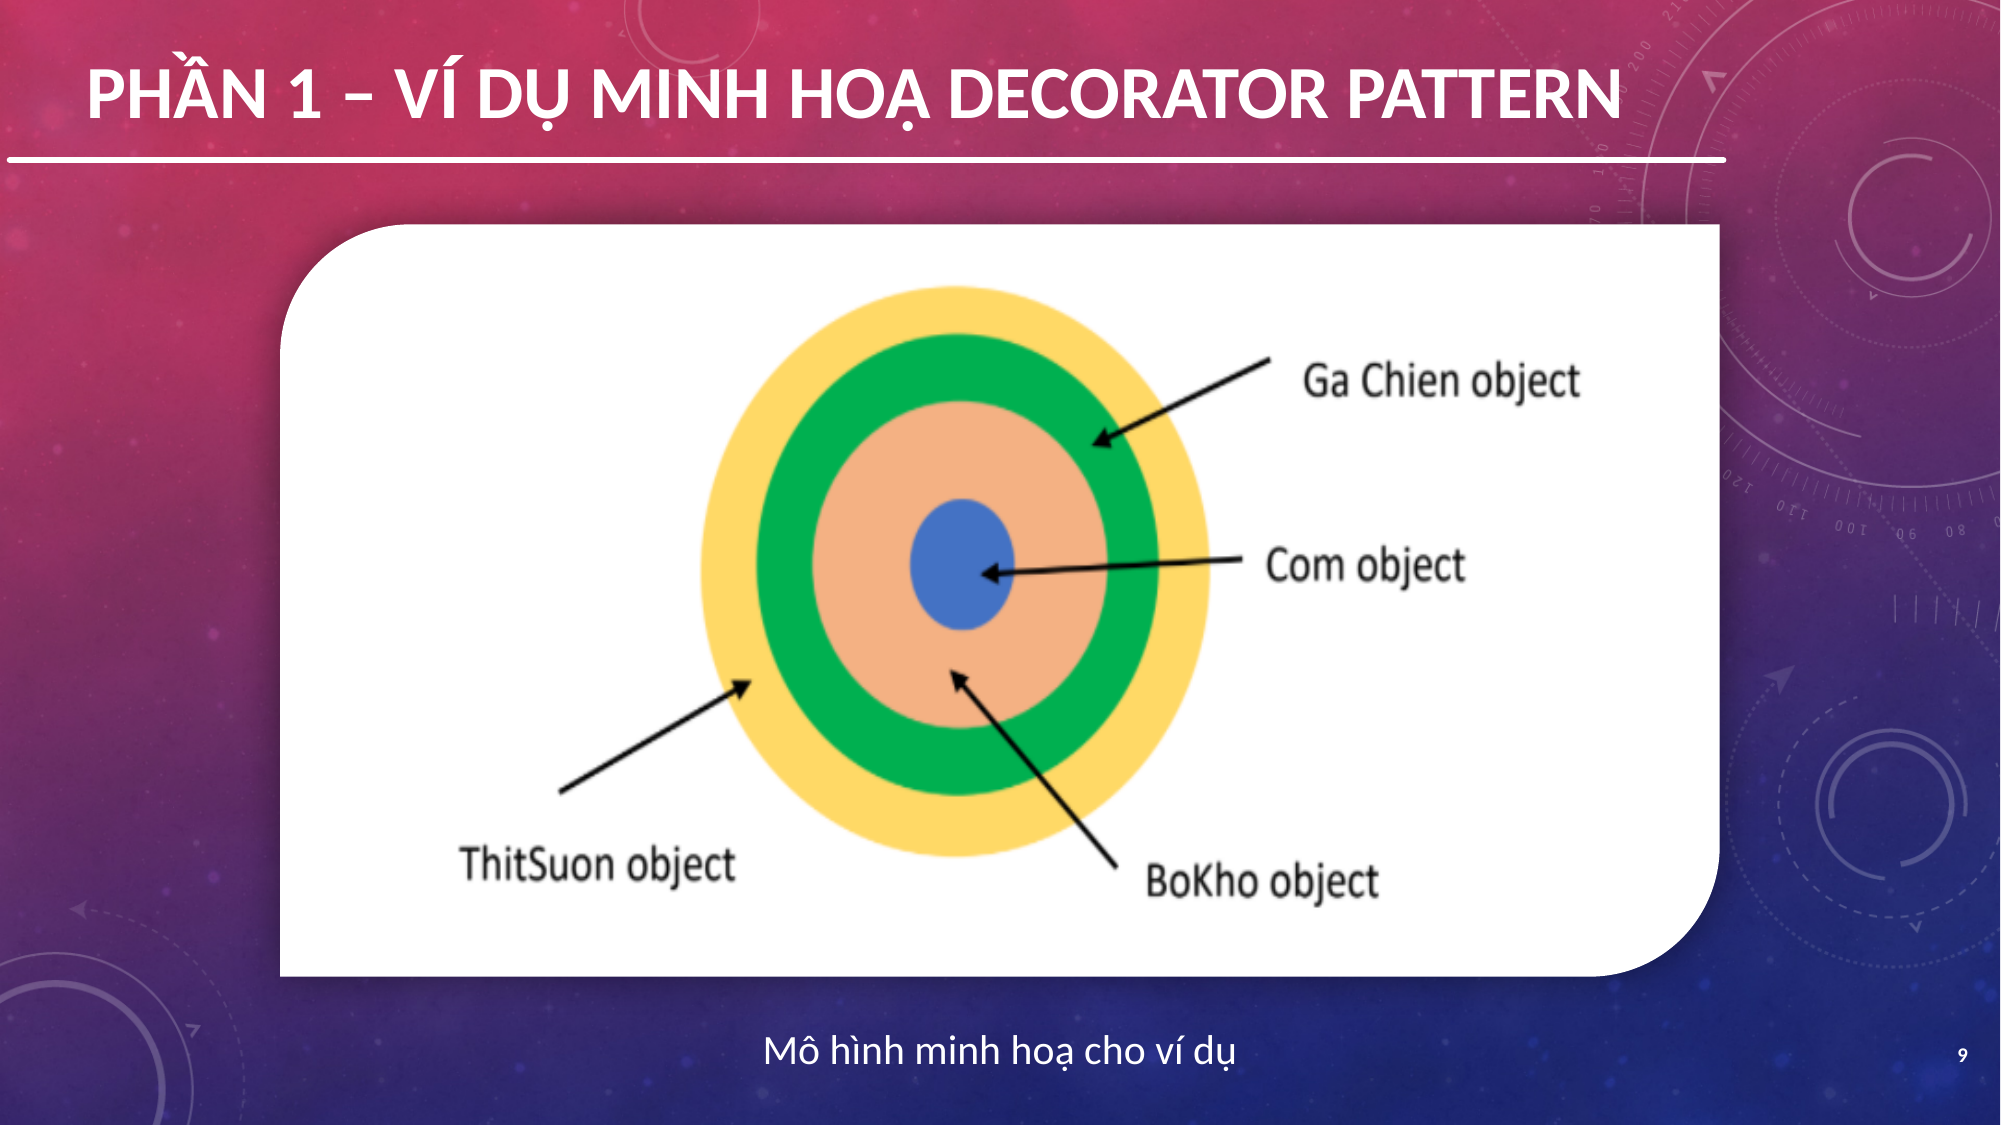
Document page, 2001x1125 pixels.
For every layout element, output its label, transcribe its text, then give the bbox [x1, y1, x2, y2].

picture [0, 0, 2001, 1125]
title Phần 1 – ví dụ minh hoạ decorator pattern [71, 0, 1754, 209]
slide_number 9 [1892, 1023, 1983, 1086]
text_box Mô hình minh hoạ cho ví dụ [693, 1015, 1307, 1081]
